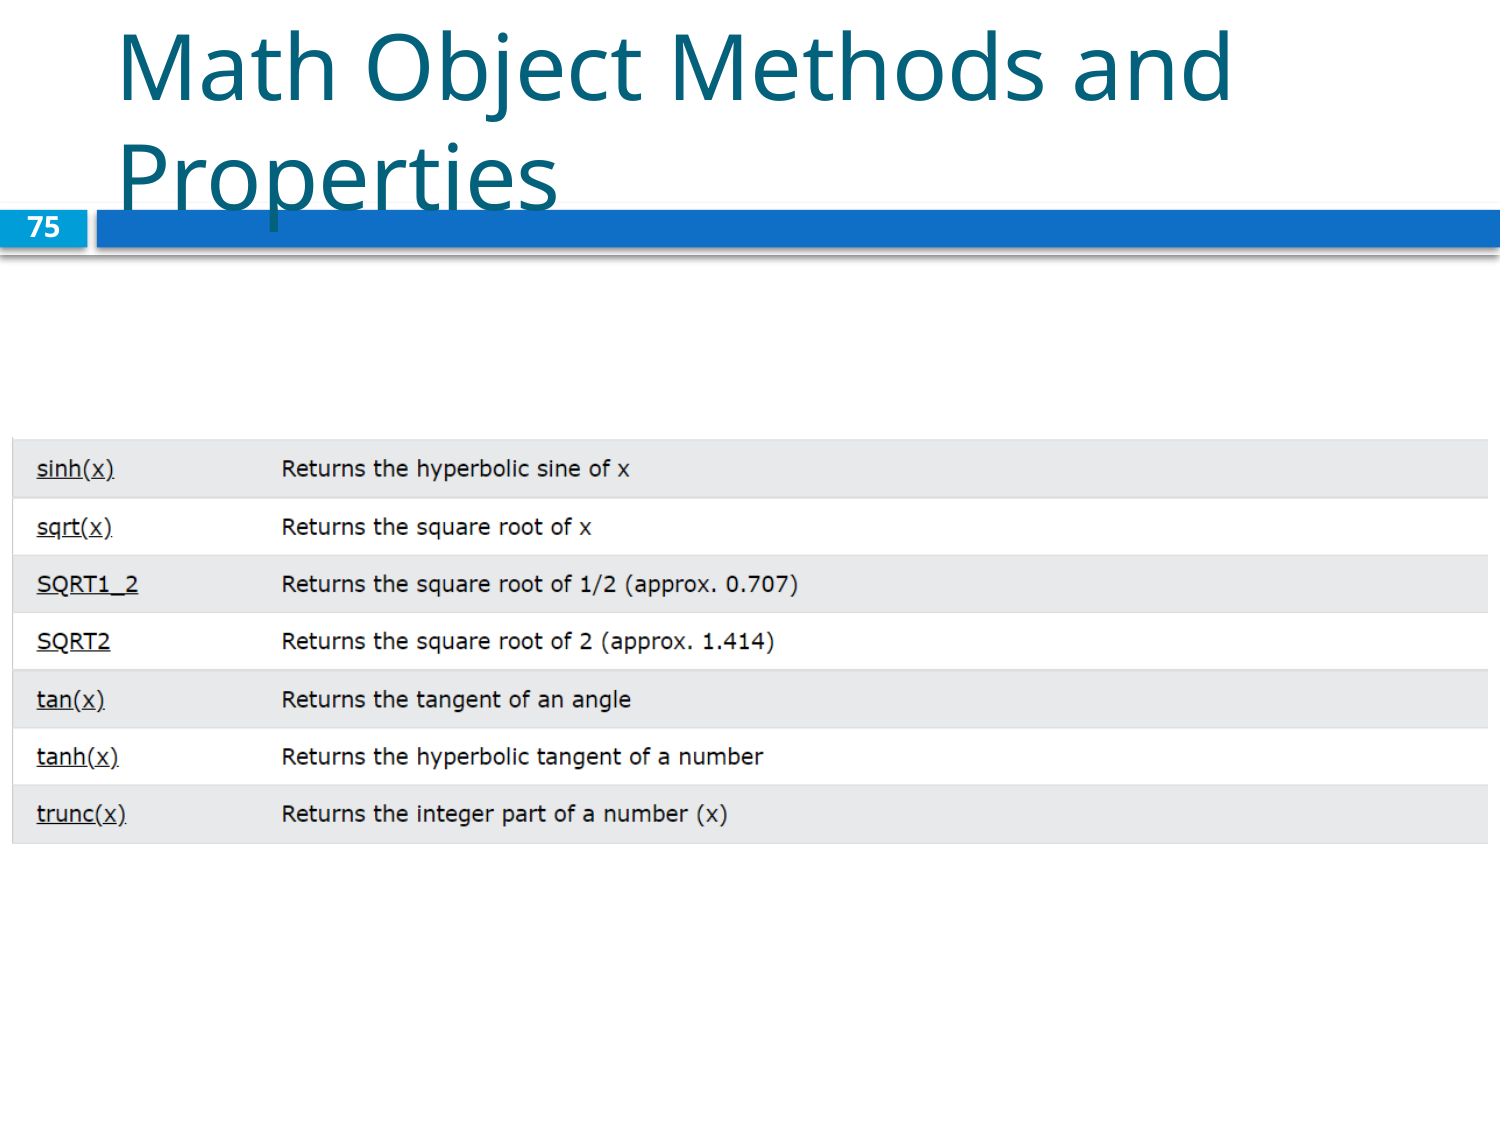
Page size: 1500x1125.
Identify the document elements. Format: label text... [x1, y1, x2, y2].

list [12, 437, 1488, 851]
title Math Object Methods and Properties [100, 37, 1439, 201]
slide_number 75 [0, 208, 88, 249]
